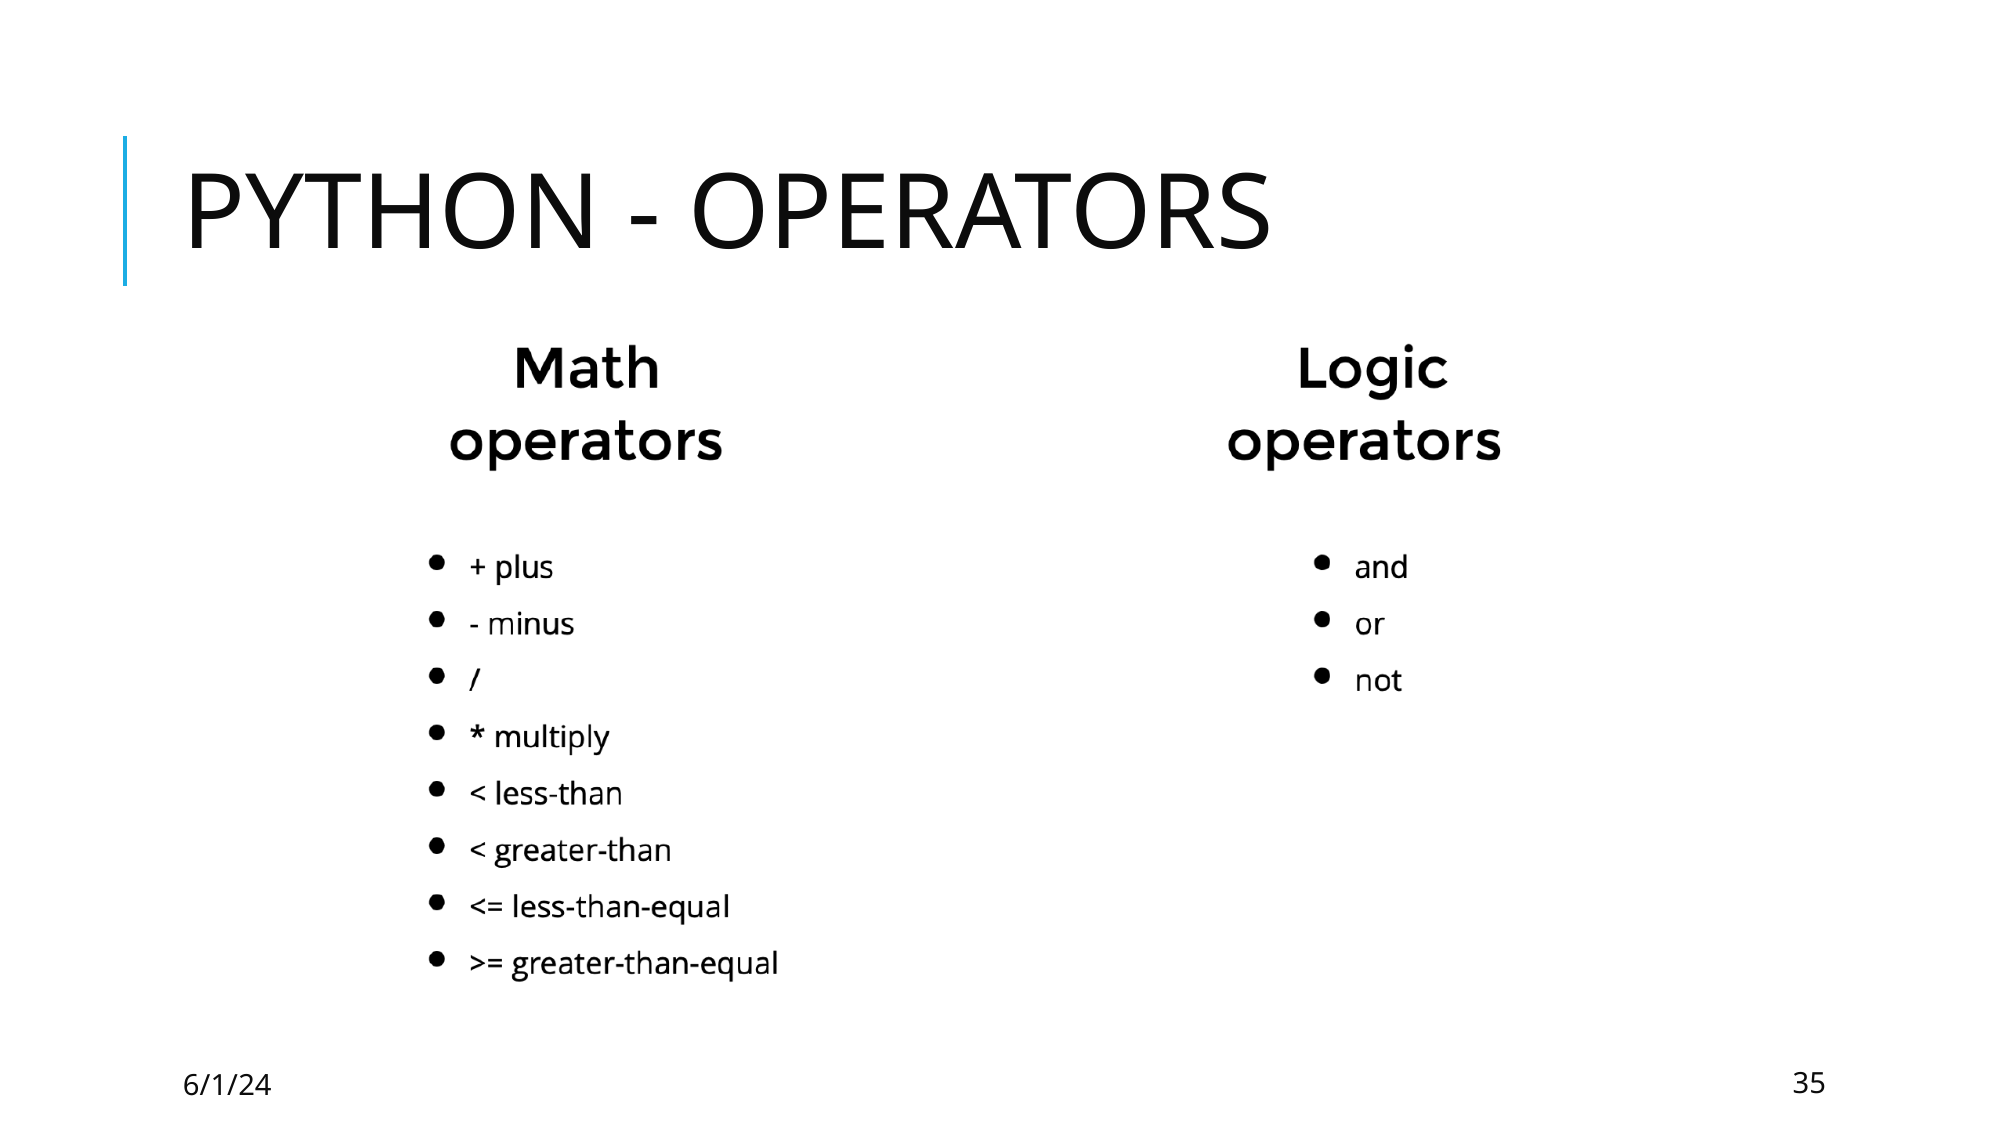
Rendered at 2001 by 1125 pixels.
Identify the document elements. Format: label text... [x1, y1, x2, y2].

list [393, 281, 1538, 1043]
slide_number 35 [1777, 1061, 1938, 1107]
title PYTHON - OPERATORS [168, 96, 1763, 342]
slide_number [168, 1061, 522, 1107]
